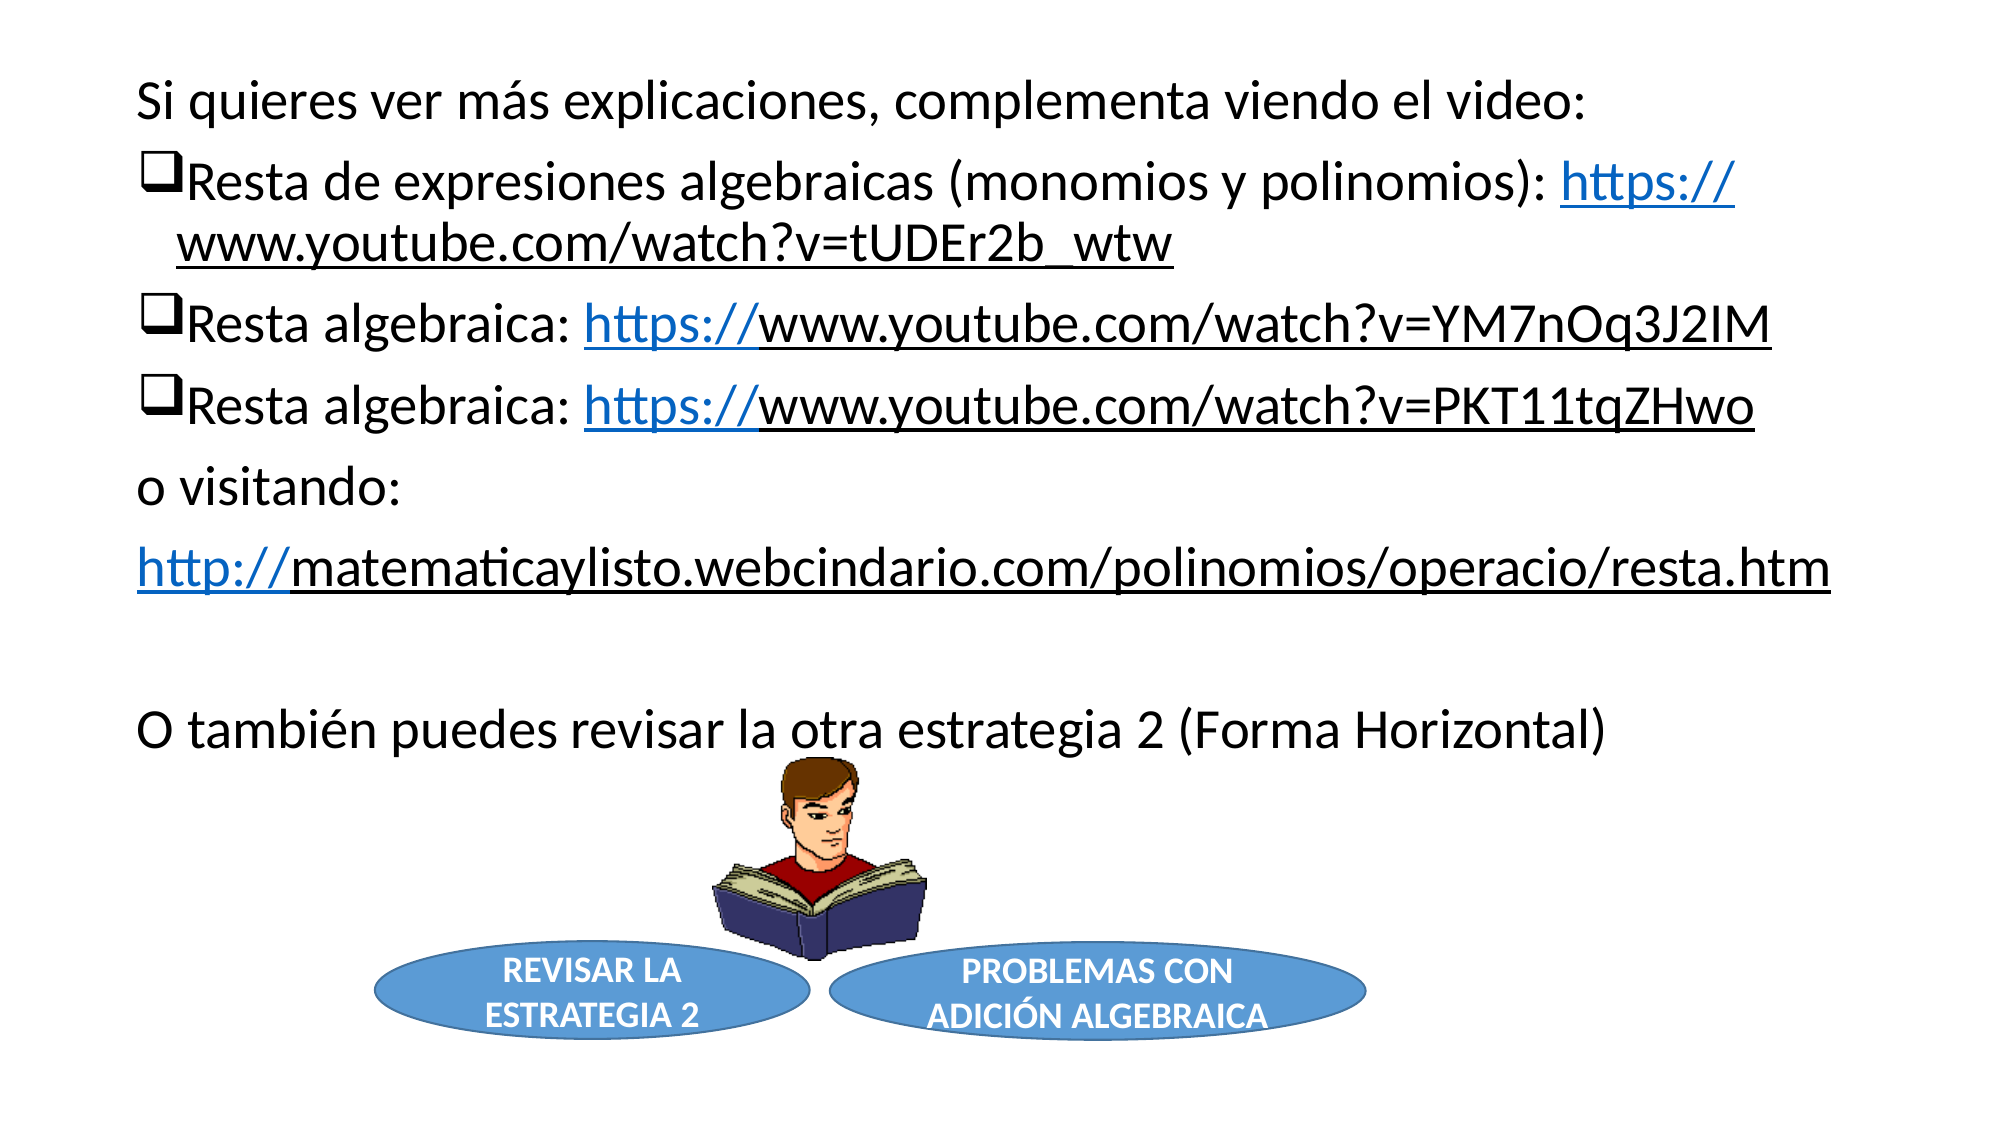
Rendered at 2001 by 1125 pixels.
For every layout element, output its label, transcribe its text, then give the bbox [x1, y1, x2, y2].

text_box REVISAR LA ESTRATEGIA 2 [373, 940, 811, 1040]
text_box PROBLEMAS CON ADICIÓN ALGEBRAICA [828, 941, 1367, 1041]
picture [712, 757, 927, 961]
list Si quieres ver más explicaciones, complementa viendo el video: Resta de expresiones algebraicas (monomios y polinomios): https://www.youtube.com/watch?v=tUDEr2b_wtw Resta algebraica: https://www.youtube.com/watch?v=YM7nOq3J2IM Resta algebraica: https://www.youtube.com/watch?v=PKT11tqZHwo o visitando: http://matematicaylisto.webcindario.com/polinomios/operacio/resta.htm O también puedes revisar la otra estrategia 2 (Forma Horizontal) [121, 63, 1847, 778]
